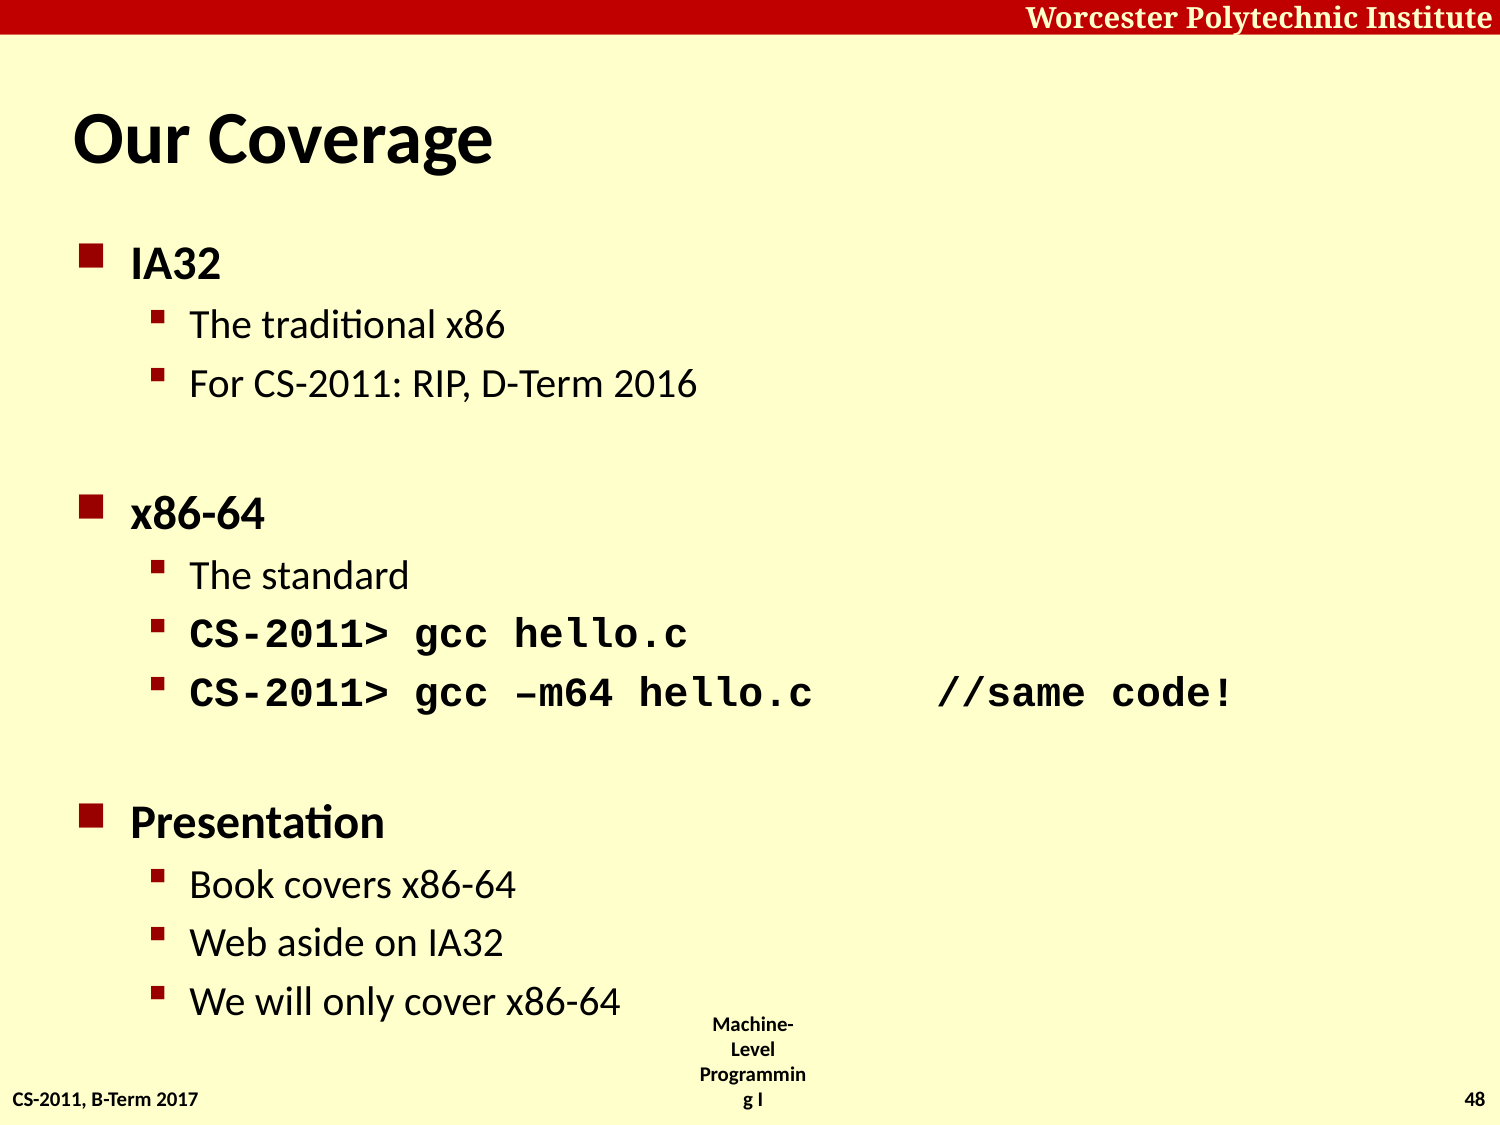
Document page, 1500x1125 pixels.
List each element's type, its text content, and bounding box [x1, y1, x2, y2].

slide_number 48 [1460, 1085, 1486, 1111]
list IA32 The traditional x86 For CS-2011: RIP, D-Term 2016 x86-64 The standard CS-2011> gcc hello.c CS-2011> gcc –m64 hello.c //same code! Presentation Book covers x86-64 Web aside on IA32 We will only cover x86-64 [64, 223, 1361, 1040]
footer Machine-Level Programming I [691, 1084, 809, 1111]
slide_number CS-2011, B-Term 2017 [12, 1085, 205, 1111]
title Our Coverage [58, 71, 1305, 197]
